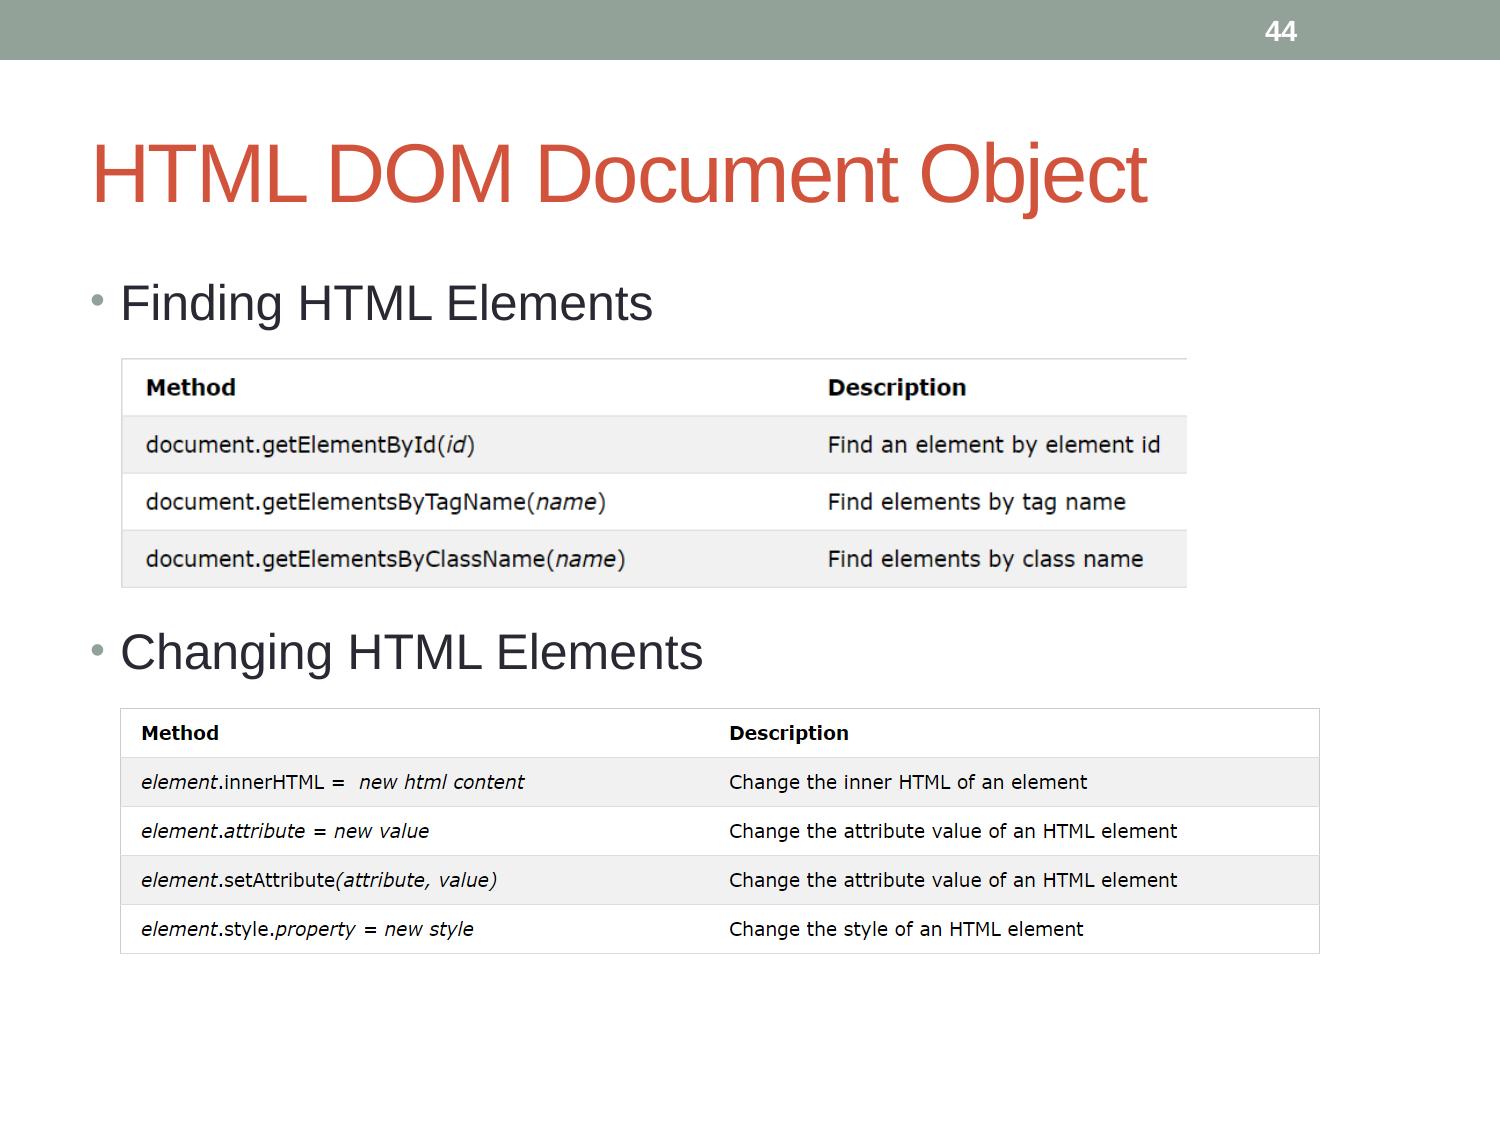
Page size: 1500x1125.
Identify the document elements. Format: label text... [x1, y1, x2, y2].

picture [114, 699, 1328, 963]
slide_number 44 [1250, 3, 1425, 57]
list Finding HTML Elements Changing HTML Elements [75, 262, 1425, 1063]
title HTML DOM Document Object [75, 87, 1425, 250]
picture [112, 349, 1187, 595]
